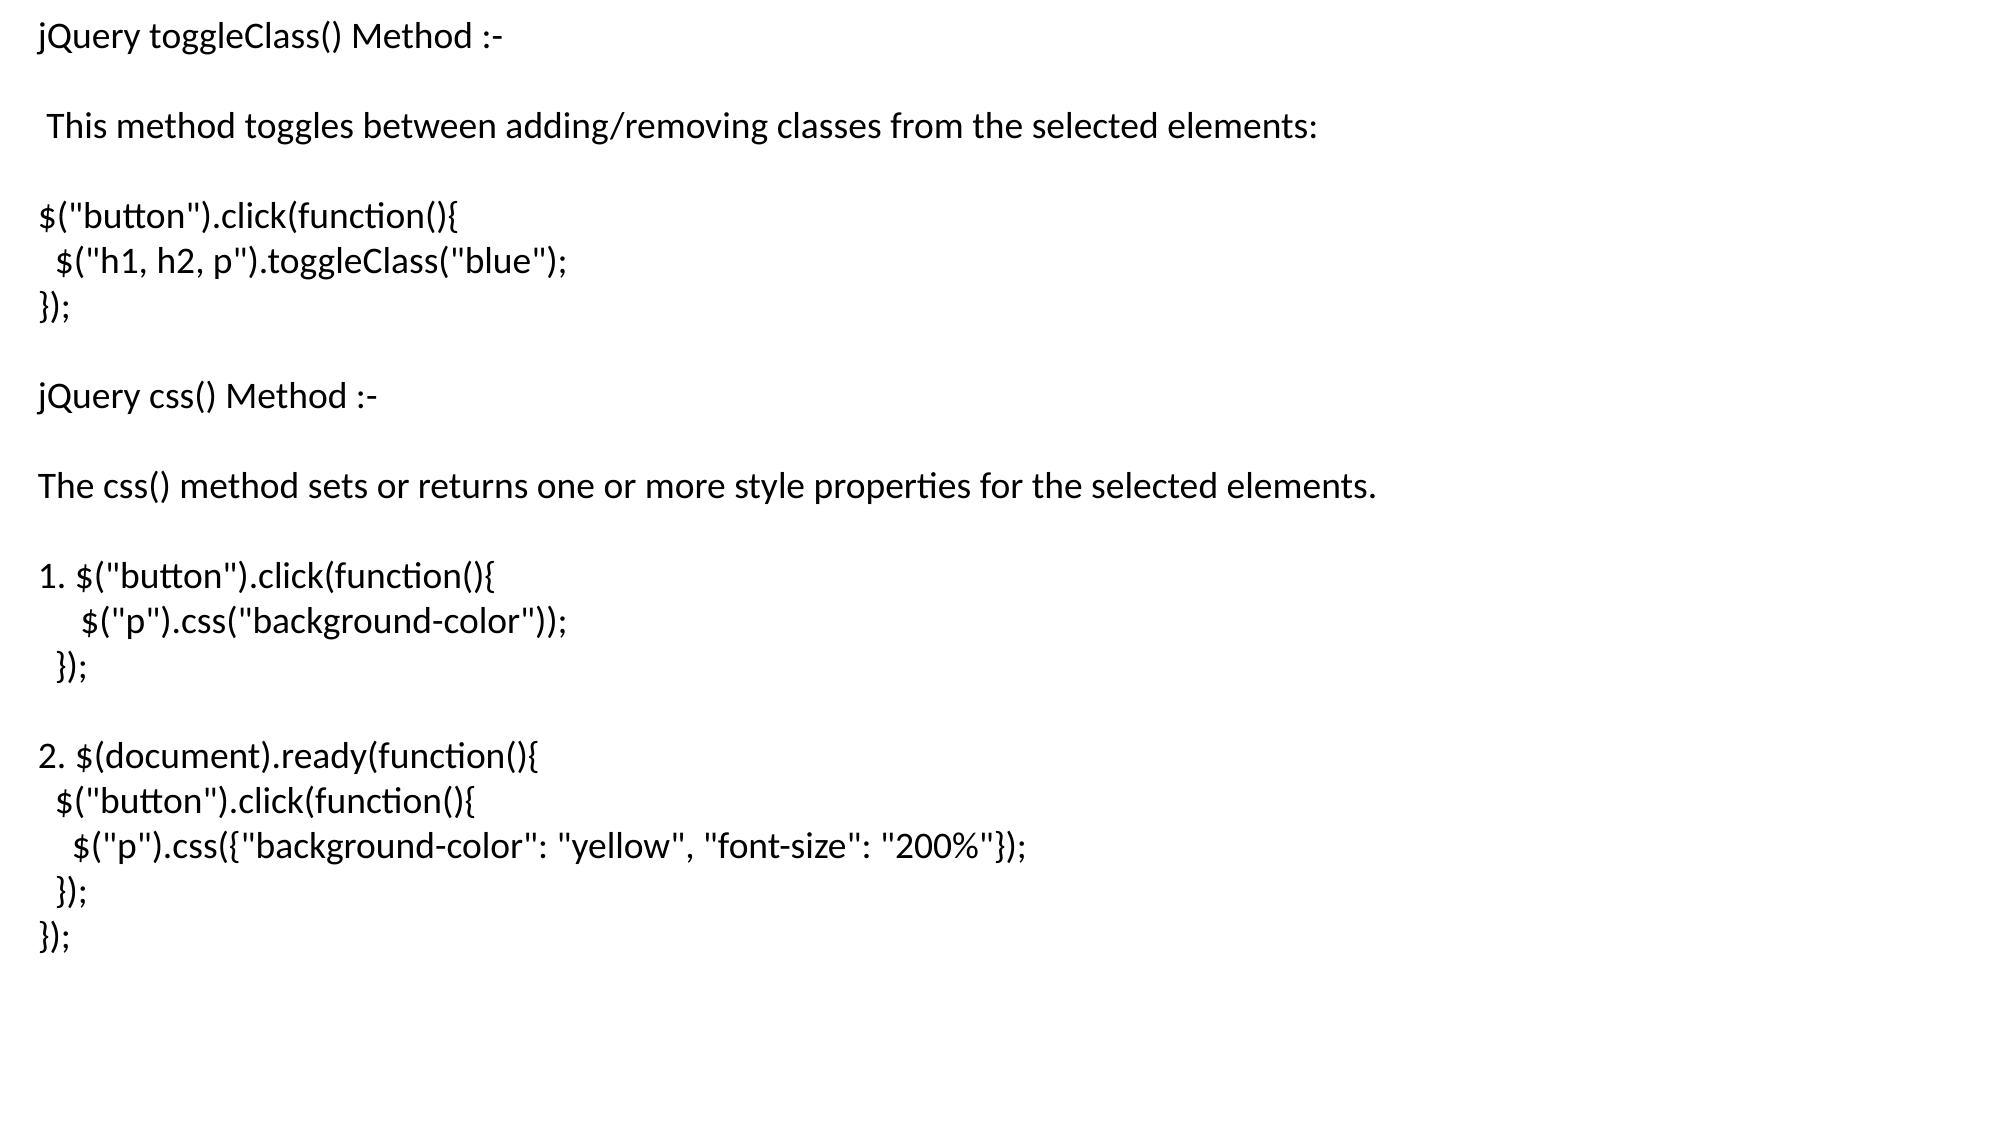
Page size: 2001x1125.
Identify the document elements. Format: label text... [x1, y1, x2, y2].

text_box jQuery toggleClass() Method :- This method toggles between adding/removing classes from the selected elements: $("button").click(function(){ $("h1, h2, p").toggleClass("blue"); }); jQuery css() Method :- The css() method sets or returns one or more style properties for the selected elements. 1. $("button").click(function(){ $("p").css("background-color")); }); 2. $(document).ready(function(){ $("button").click(function(){ $("p").css({"background-color": "yellow", "font-size": "200%"}); }); }); [23, 4, 1677, 1125]
